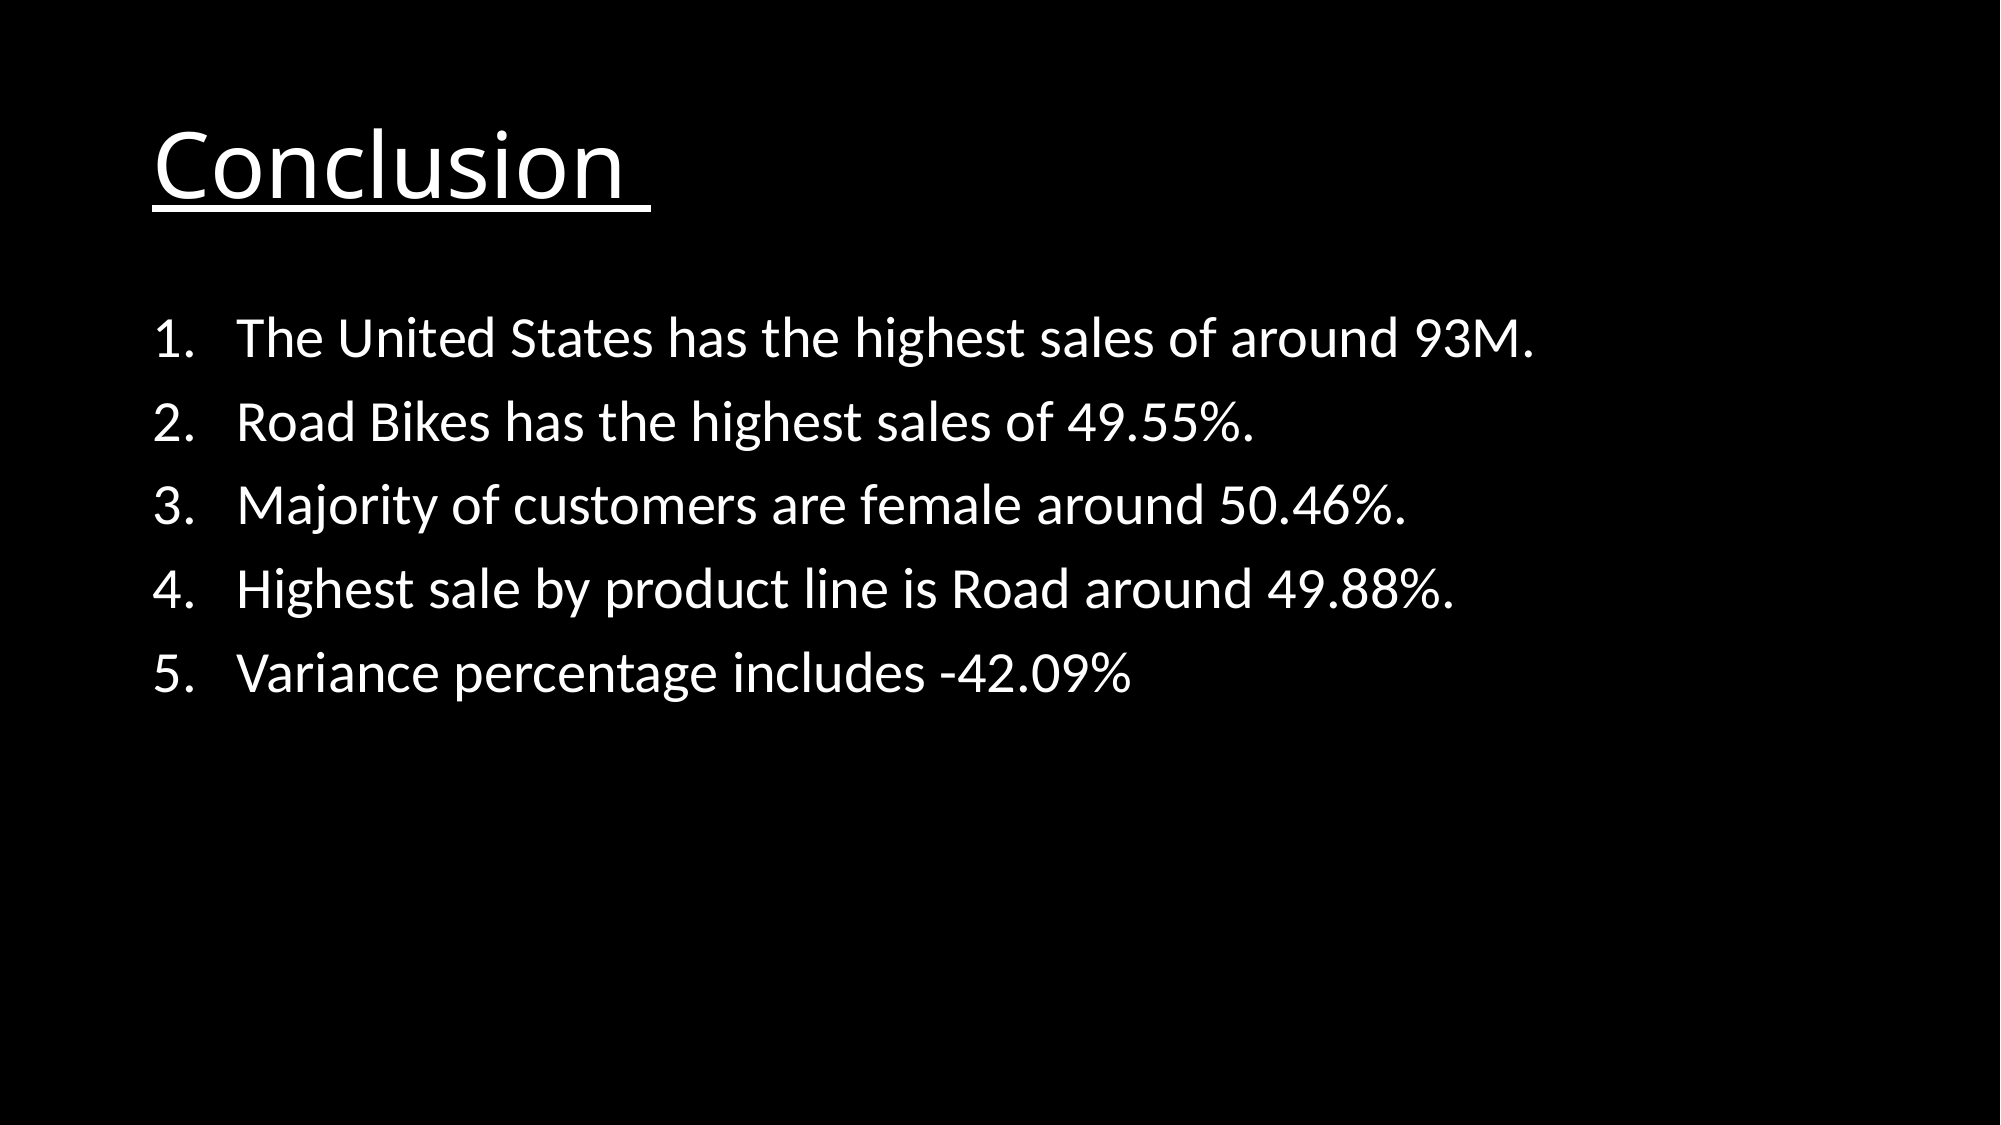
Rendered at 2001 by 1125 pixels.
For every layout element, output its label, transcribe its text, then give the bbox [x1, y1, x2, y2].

title Conclusion [137, 59, 1863, 278]
list The United States has the highest sales of around 93M. Road Bikes has the highest sales of 49.55%. Majority of customers are female around 50.46%. Highest sale by product line is Road around 49.88%. Variance percentage includes -42.09% [137, 299, 1863, 1014]
